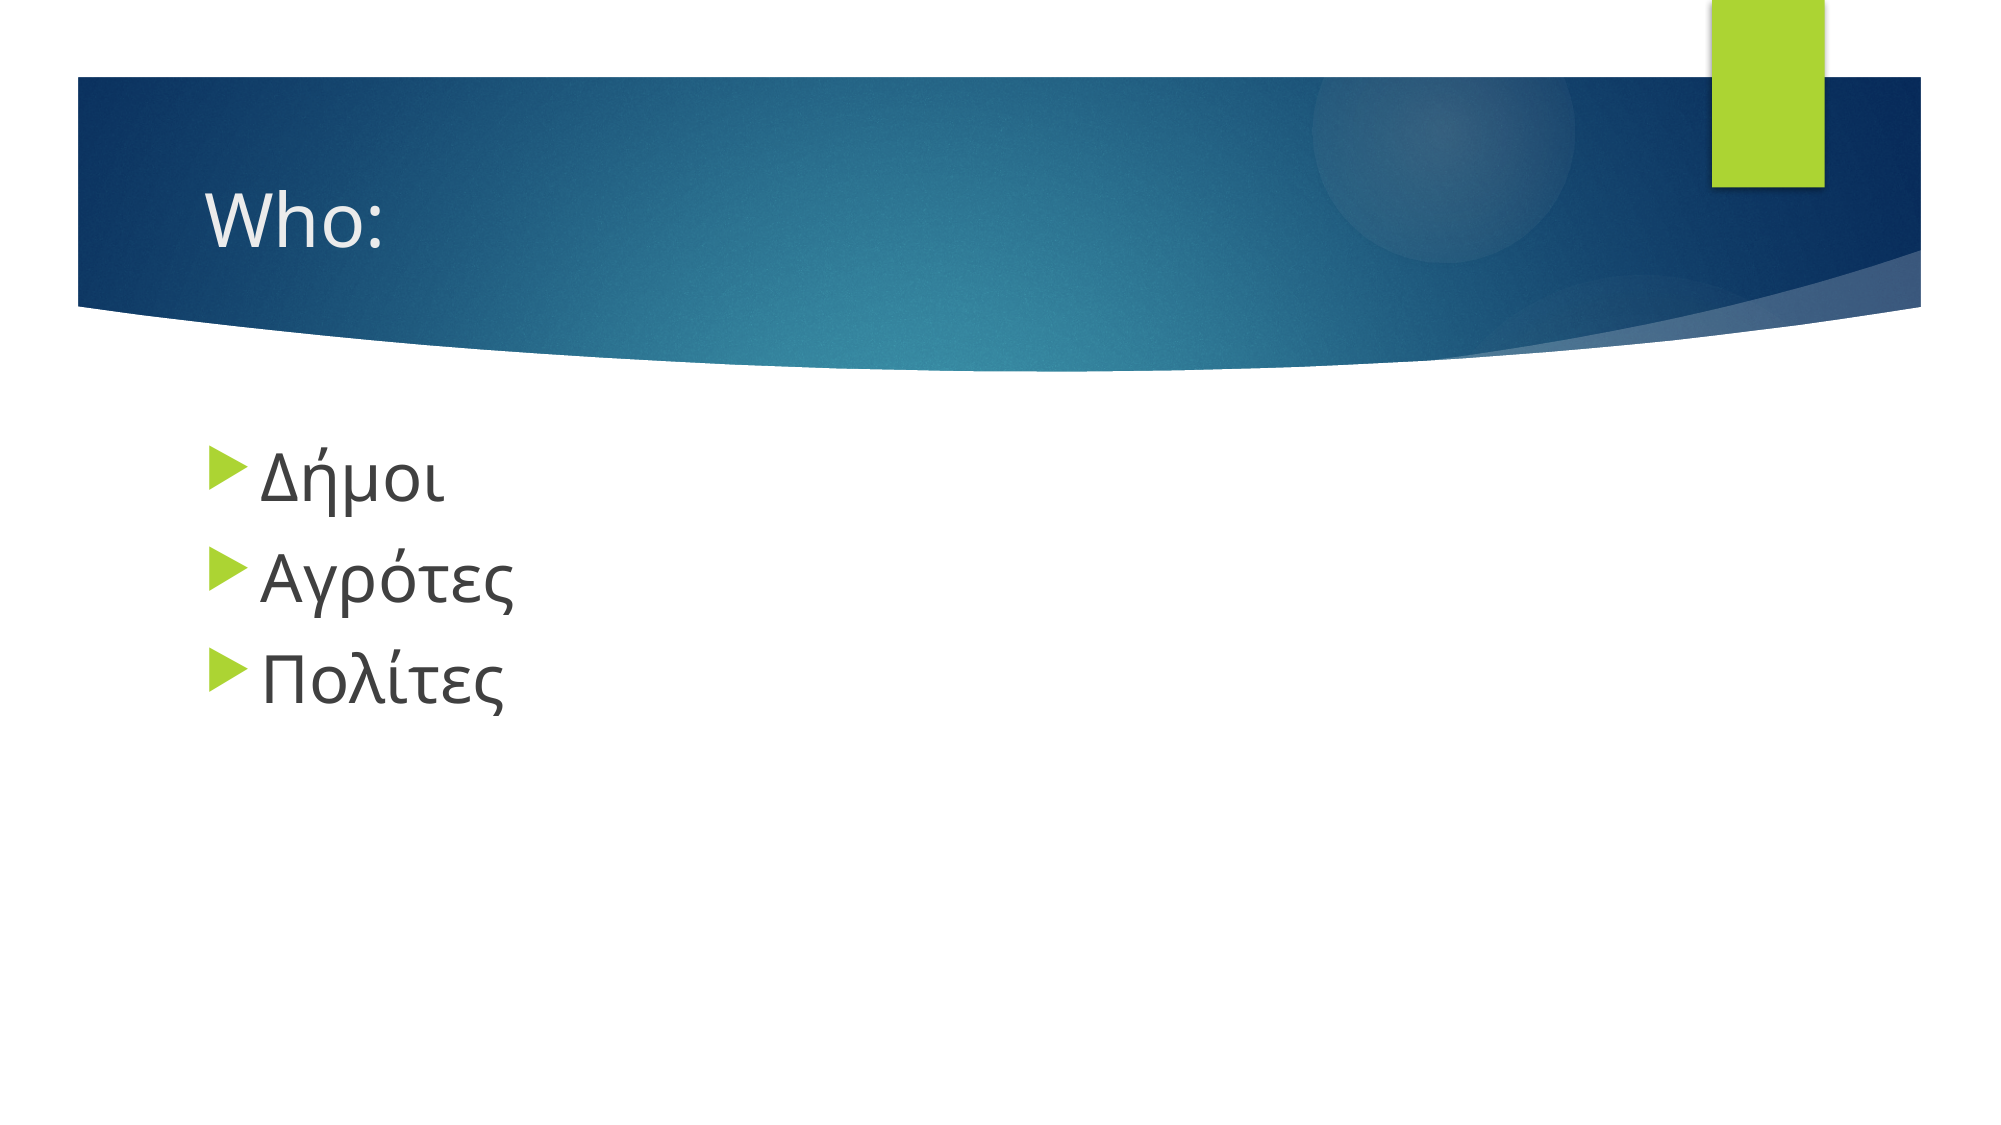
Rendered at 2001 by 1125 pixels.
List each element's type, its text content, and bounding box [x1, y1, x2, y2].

list Δήμοι Αγρότες Πολίτες [189, 427, 1627, 988]
title Who: [189, 159, 1627, 276]
